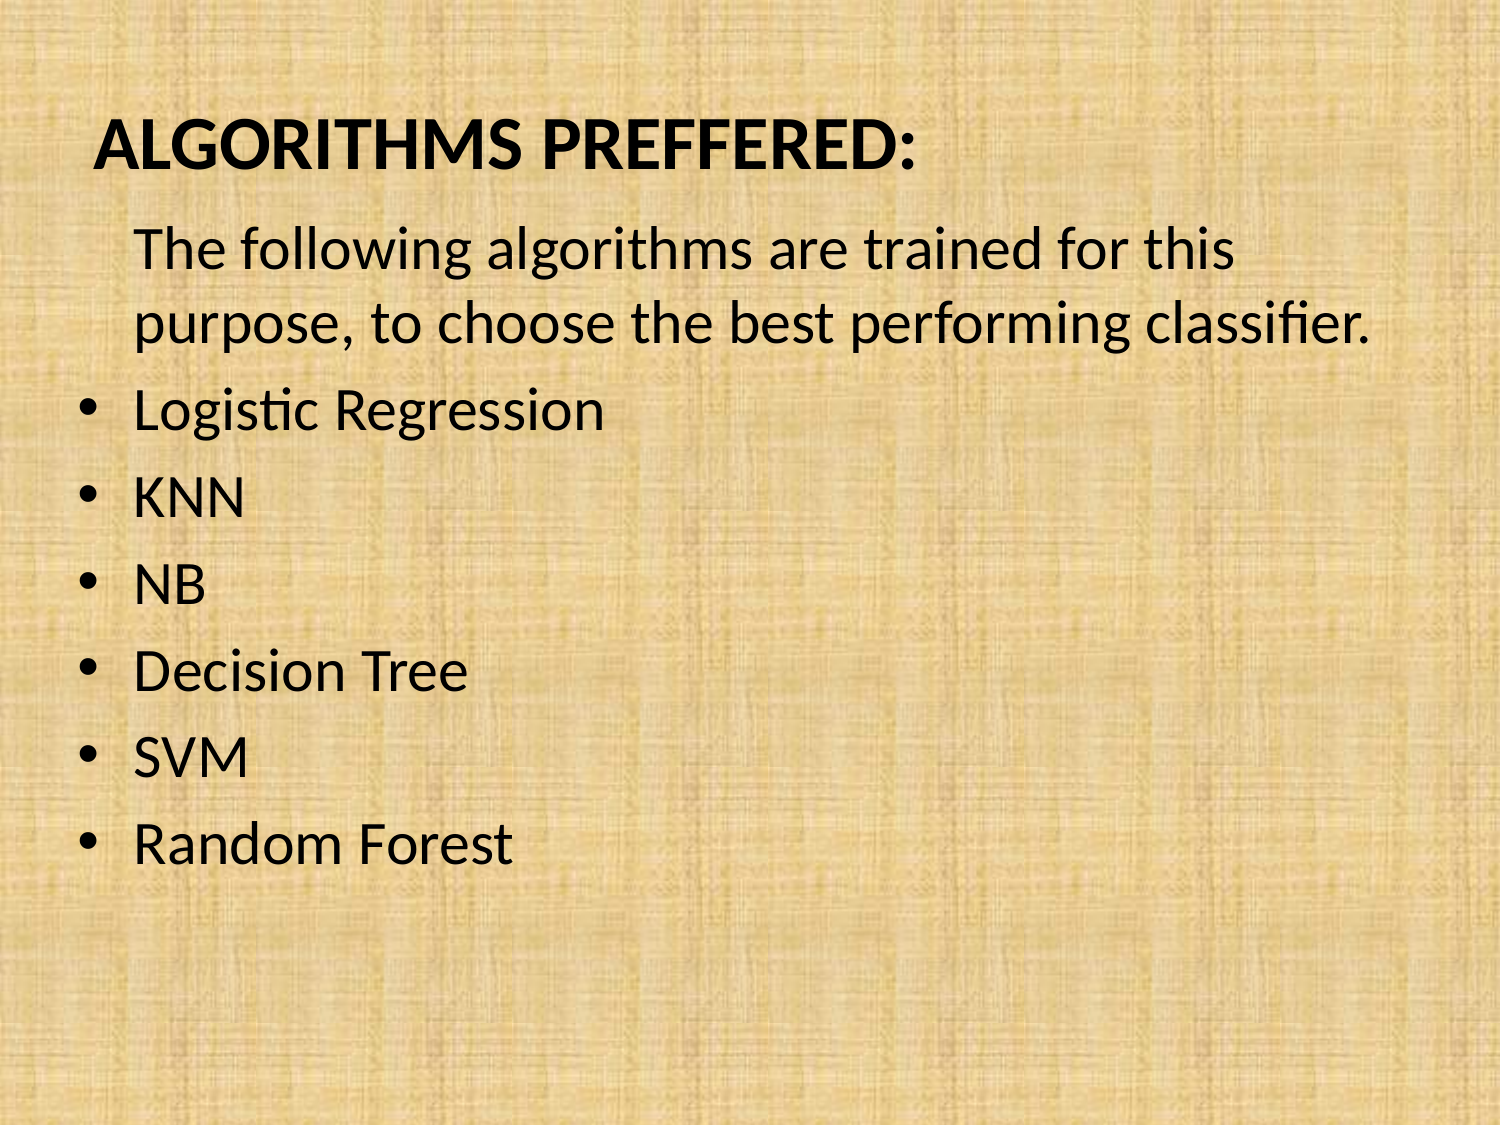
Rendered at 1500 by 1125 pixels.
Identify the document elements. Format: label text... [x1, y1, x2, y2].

title ALGORITHMS PREFFERED: [75, 45, 938, 200]
list The following algorithms are trained for this purpose, to choose the best performing classifier. Logistic Regression KNN NB Decision Tree SVM Random Forest [62, 200, 1413, 943]
picture [0, 0, 1500, 1125]
